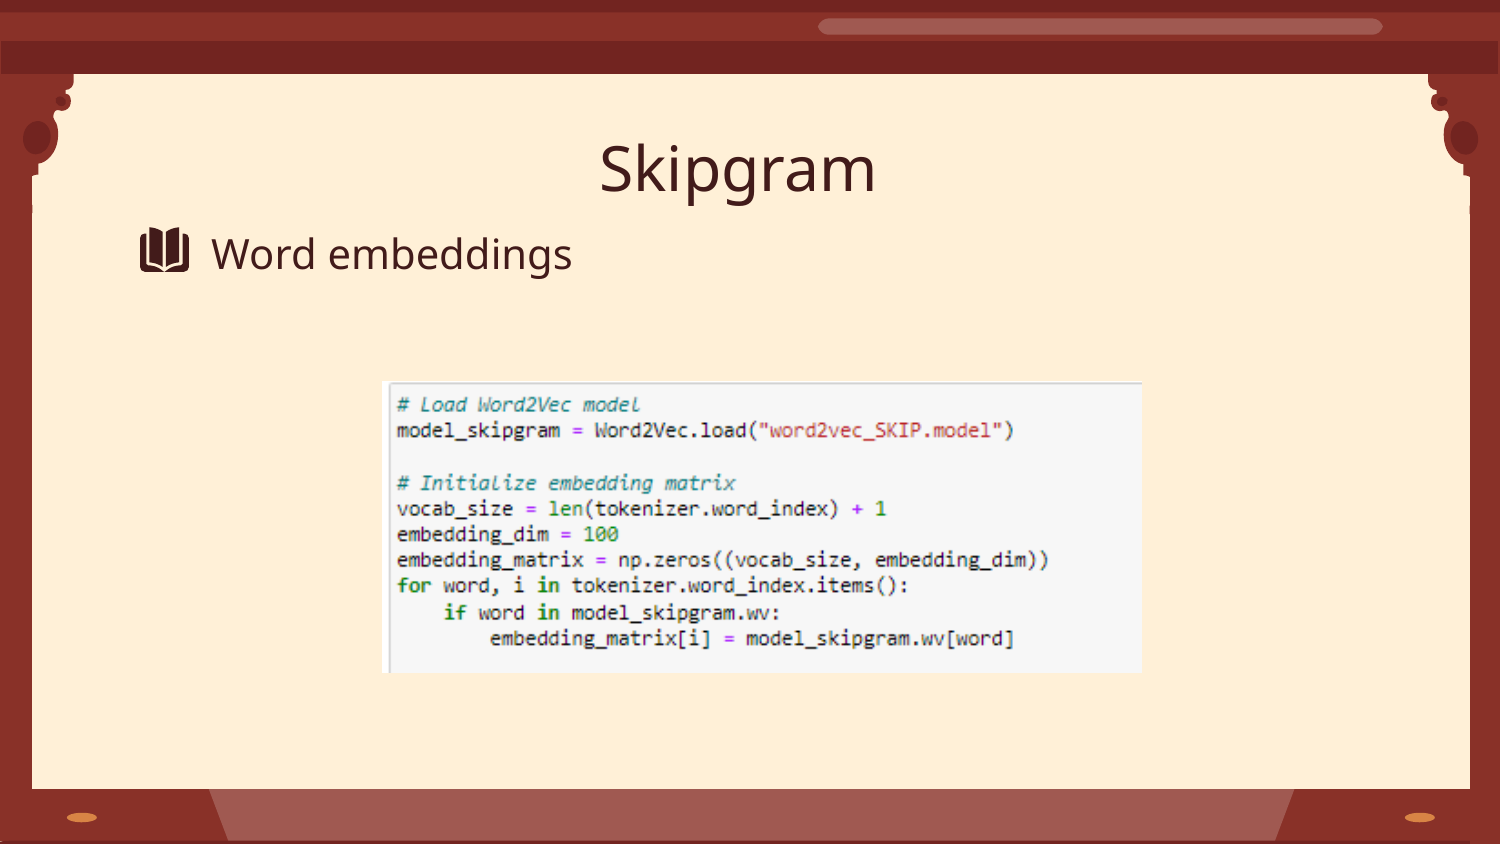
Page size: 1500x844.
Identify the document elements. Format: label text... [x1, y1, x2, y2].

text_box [139, 226, 190, 273]
picture [382, 381, 1143, 673]
title Skipgram [106, 126, 1371, 206]
text_box Word embeddings [196, 220, 624, 286]
